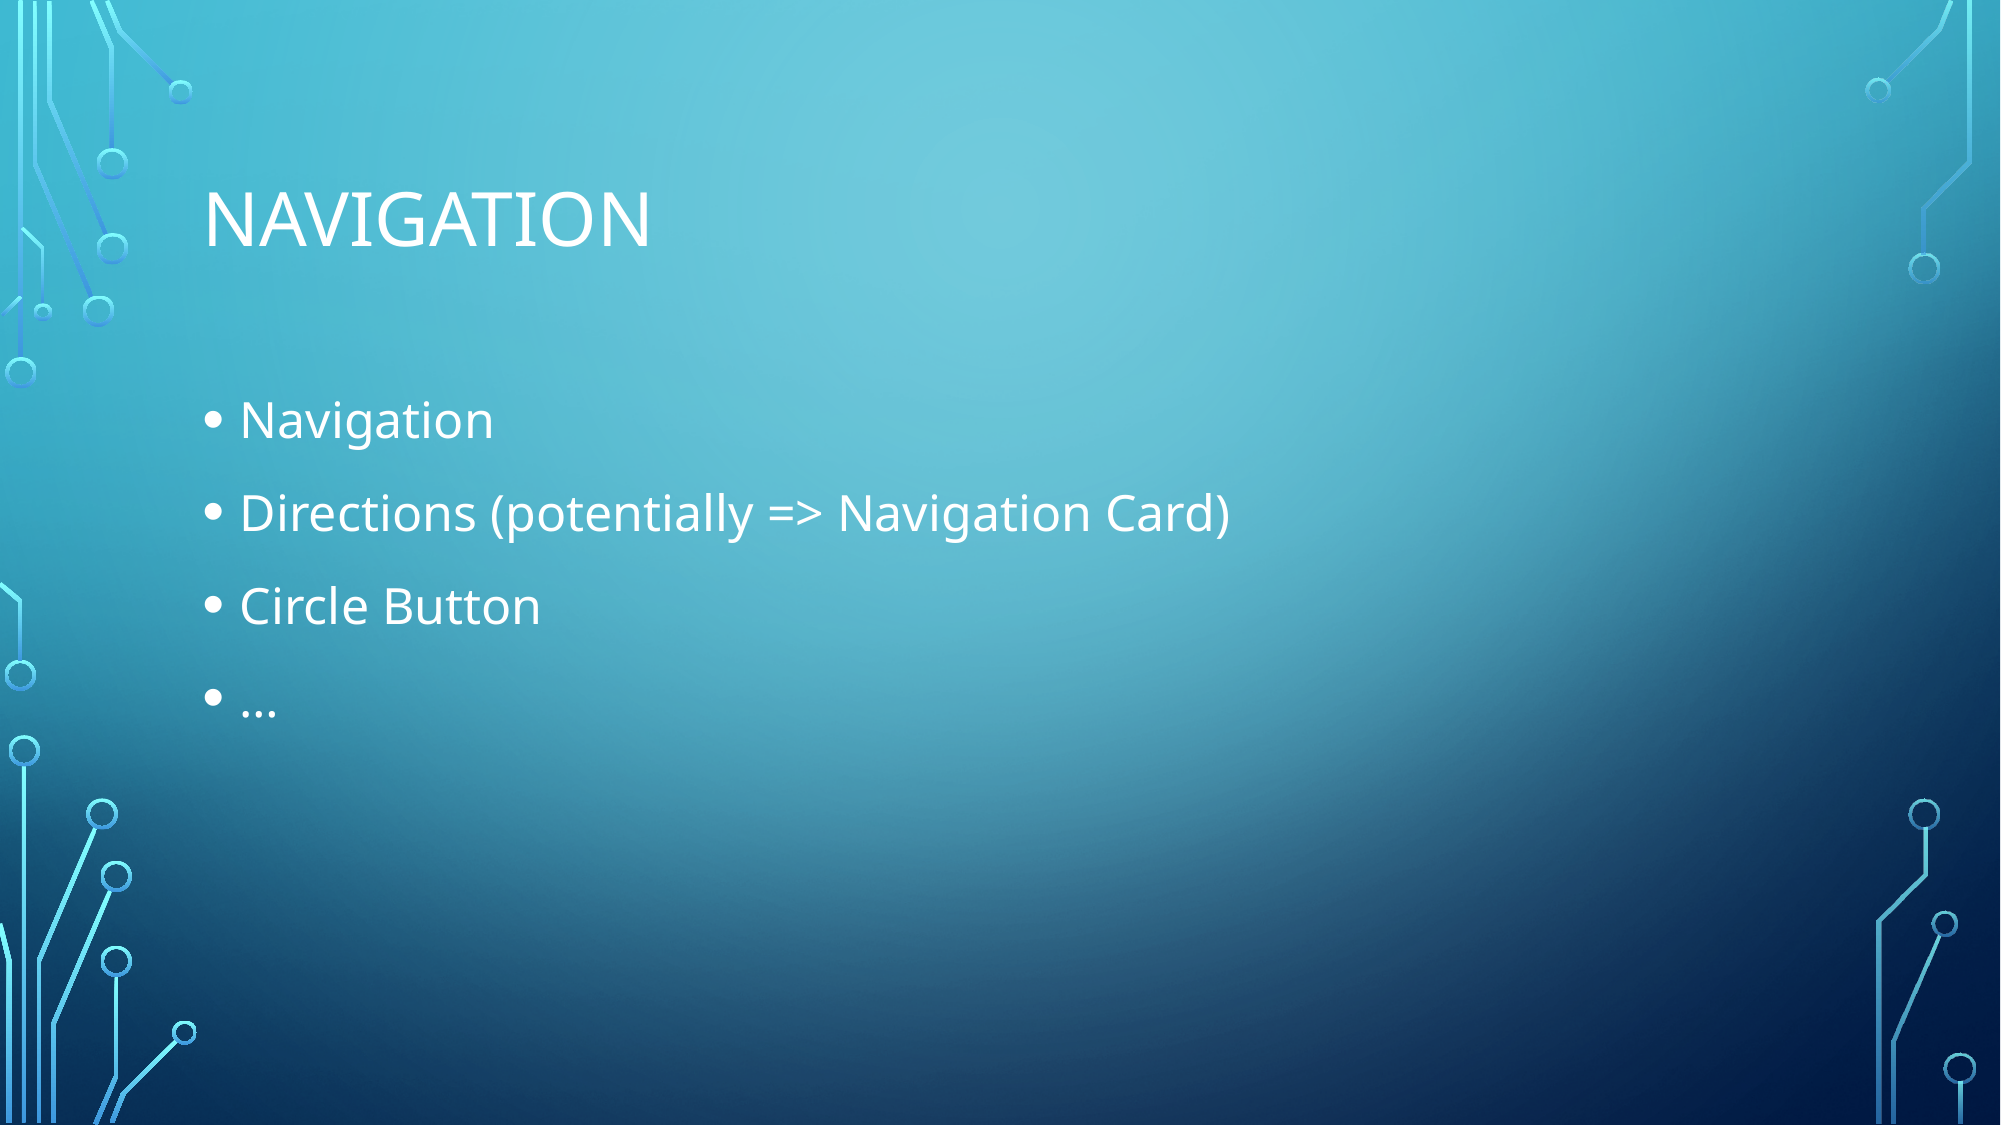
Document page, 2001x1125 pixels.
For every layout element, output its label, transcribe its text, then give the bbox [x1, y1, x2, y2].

list Navigation Directions (potentially => Navigation Card) Circle Button … [187, 369, 1813, 950]
title Navigation [187, 101, 1813, 344]
